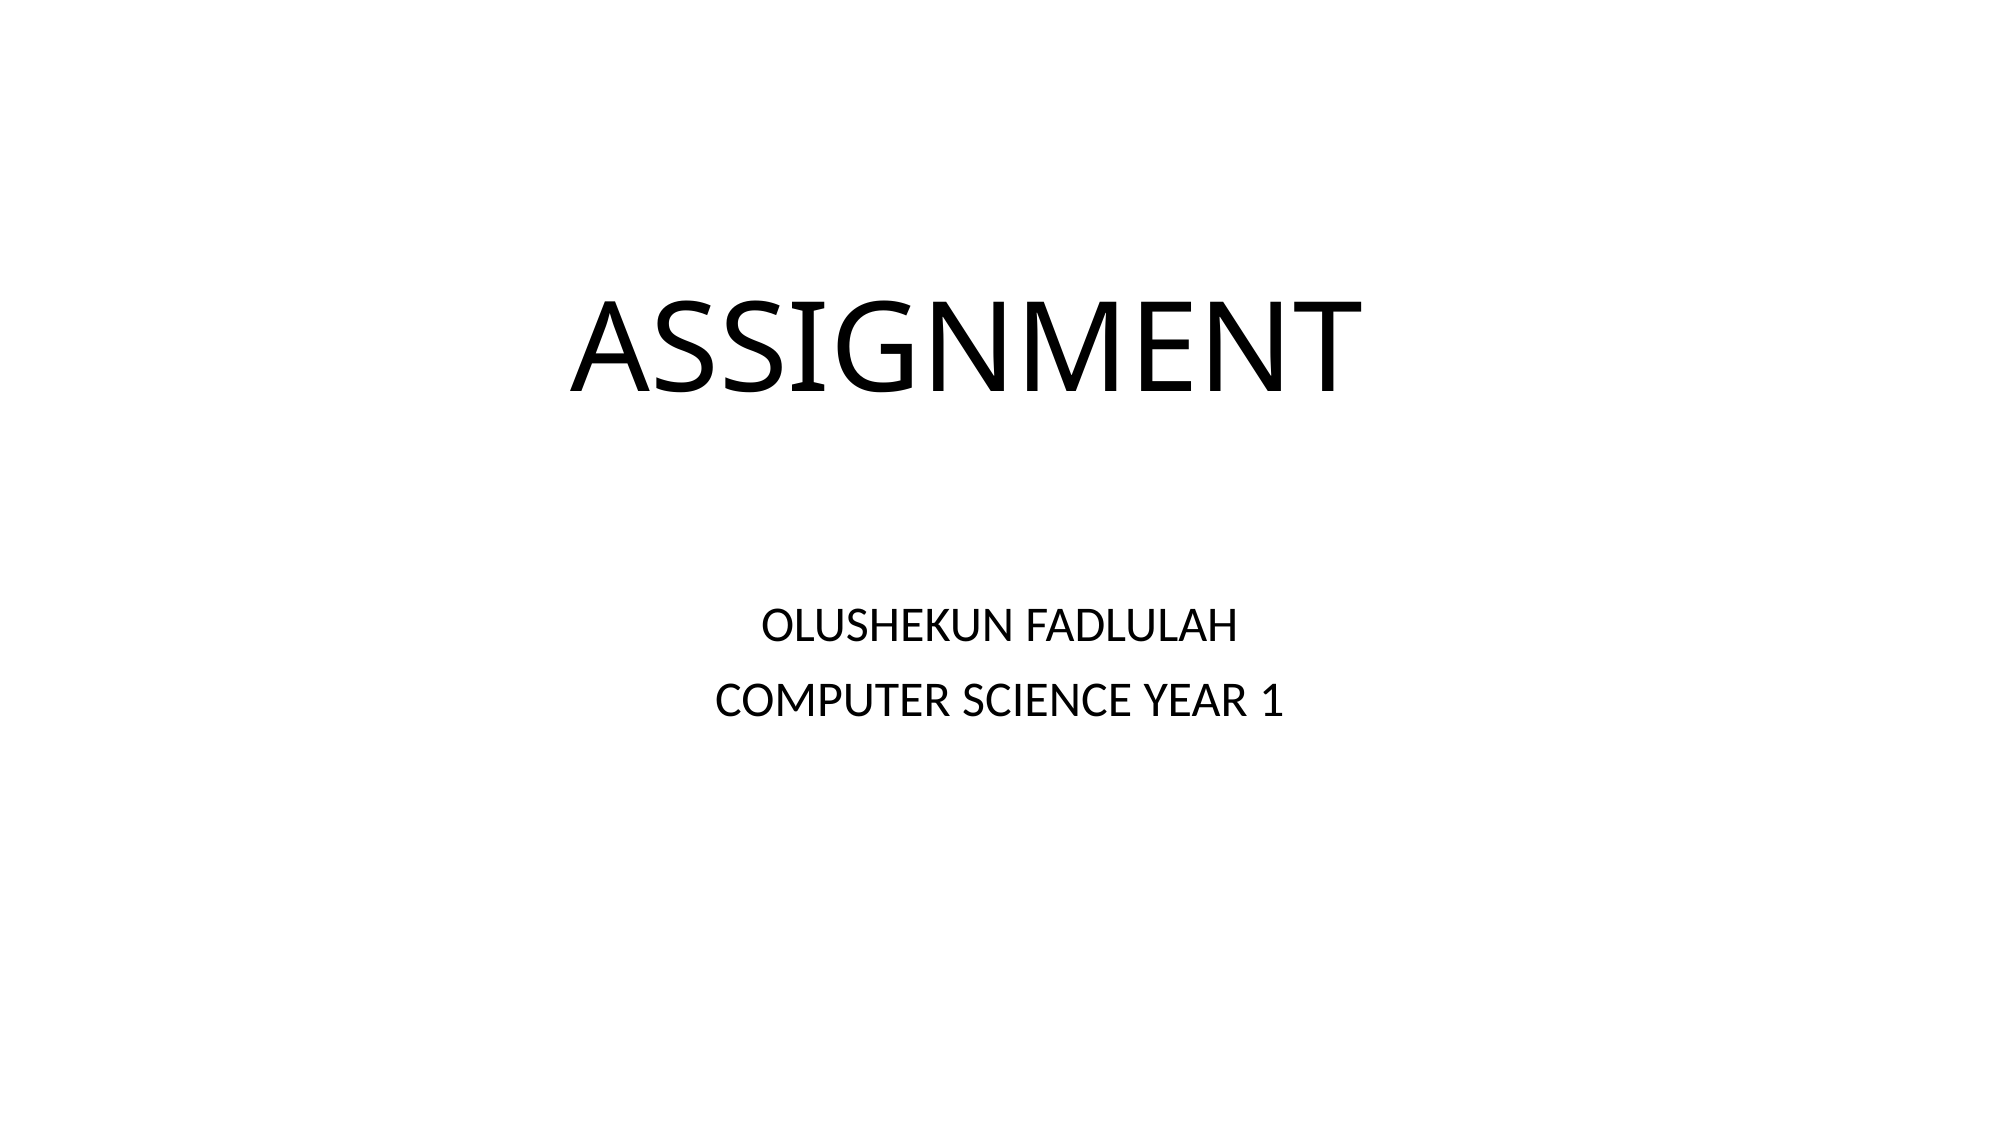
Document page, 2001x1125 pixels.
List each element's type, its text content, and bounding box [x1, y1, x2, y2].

subtitle OLUSHEKUN FADLULAH COMPUTER SCIENCE YEAR 1 [249, 590, 1750, 863]
title ASSIGNMENT [249, 184, 1750, 576]
